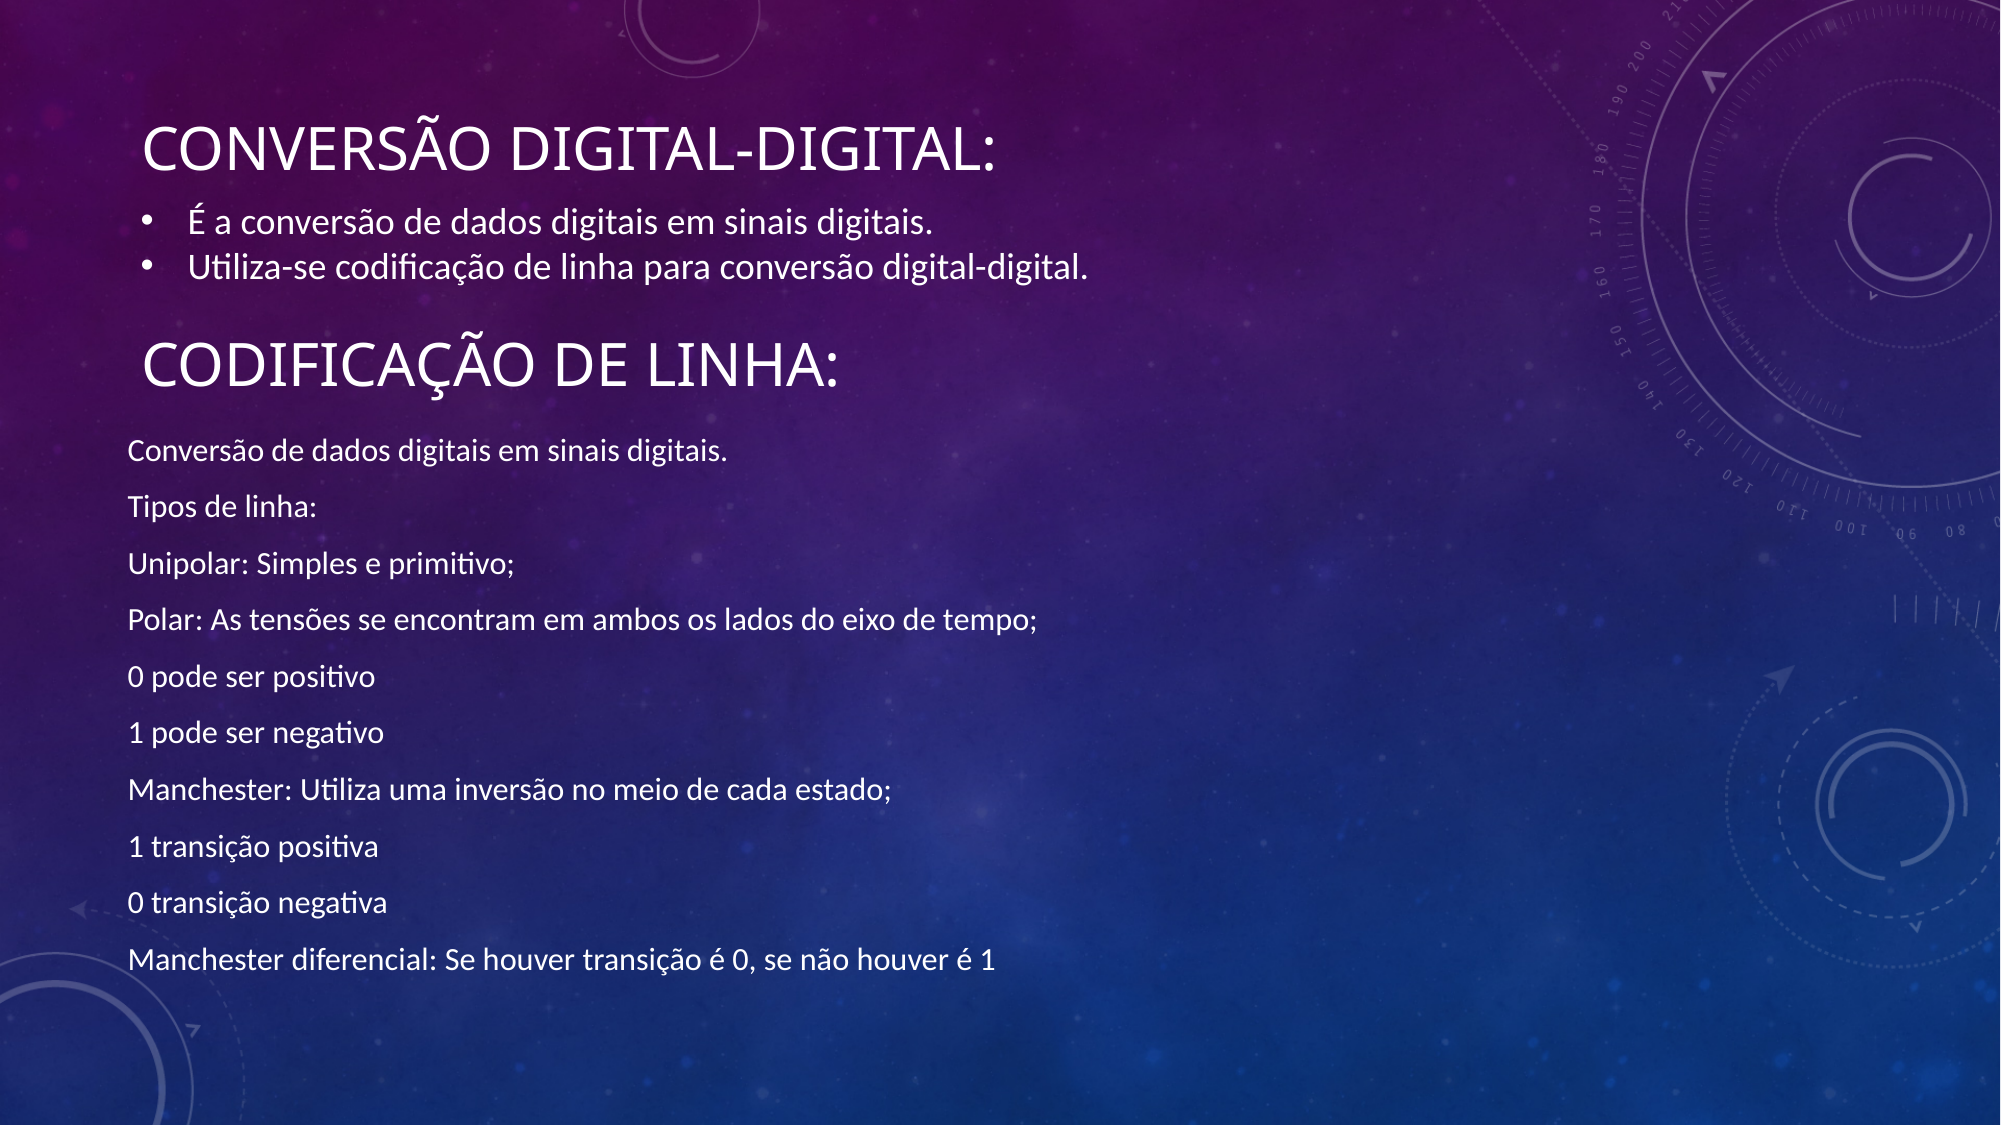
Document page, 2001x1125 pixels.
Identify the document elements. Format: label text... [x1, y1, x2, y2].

text_box Conversão de dados digitais em sinais digitais. Tipos de linha: Unipolar: Simples e primitivo; Polar: As tensões se encontram em ambos os lados do eixo de tempo; 0 pode ser positivo 1 pode ser negativo Manchester: Utiliza uma inversão no meio de cada estado; 1 transição positiva 0 transição negativa Manchester diferencial: Se houver transição é 0, se não houver é 1 [112, 418, 1831, 987]
picture [0, 0, 2001, 1125]
title Conversão digital-digital: Codificação de linha: [125, 103, 1775, 407]
text_box É a conversão de dados digitais em sinais digitais. Utiliza-se codificação de linha para conversão digital-digital. [125, 189, 1230, 340]
